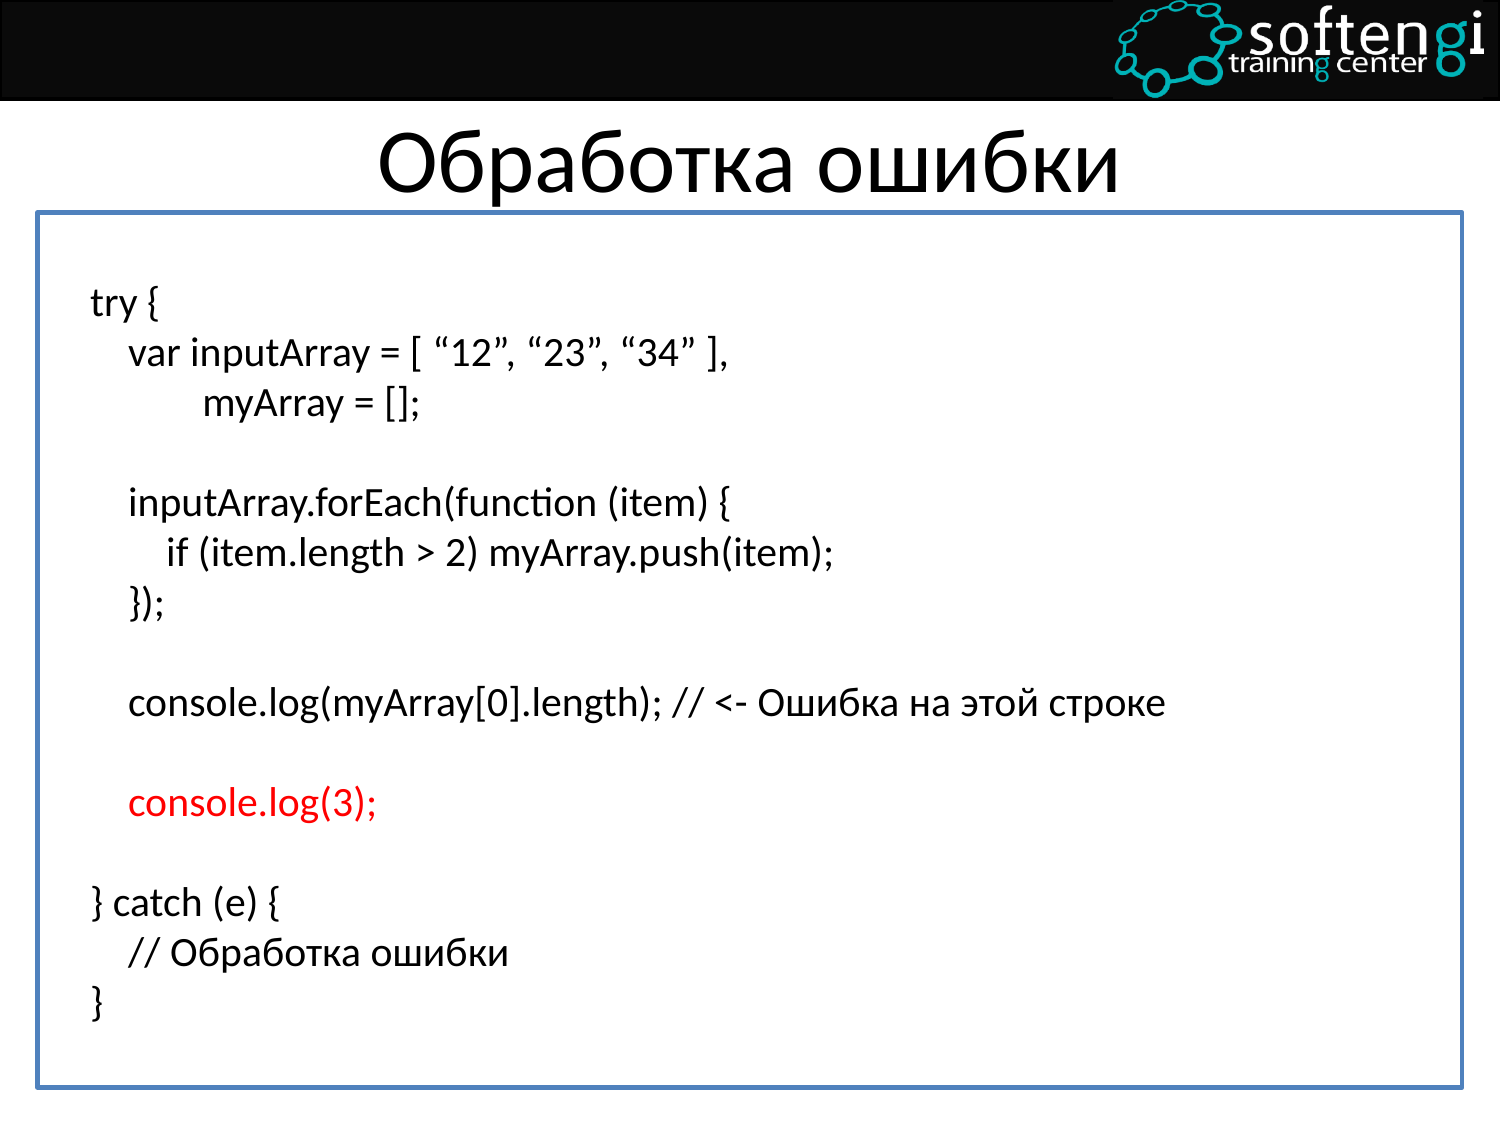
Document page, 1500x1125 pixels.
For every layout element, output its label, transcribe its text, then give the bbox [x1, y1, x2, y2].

text_box try { var inputArray = [ “12”, “23”, “34” ], myArray = []; inputArray.forEach(function (item) { if (item.length > 2) myArray.push(item); }); console.log(myArray[0].length); // <- Ошибка на этой строке console.log(3); } catch (e) { // Обработка ошибки } [35, 210, 1464, 1090]
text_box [0, 0, 1500, 100]
title Обработка ошибки [75, 107, 1425, 210]
